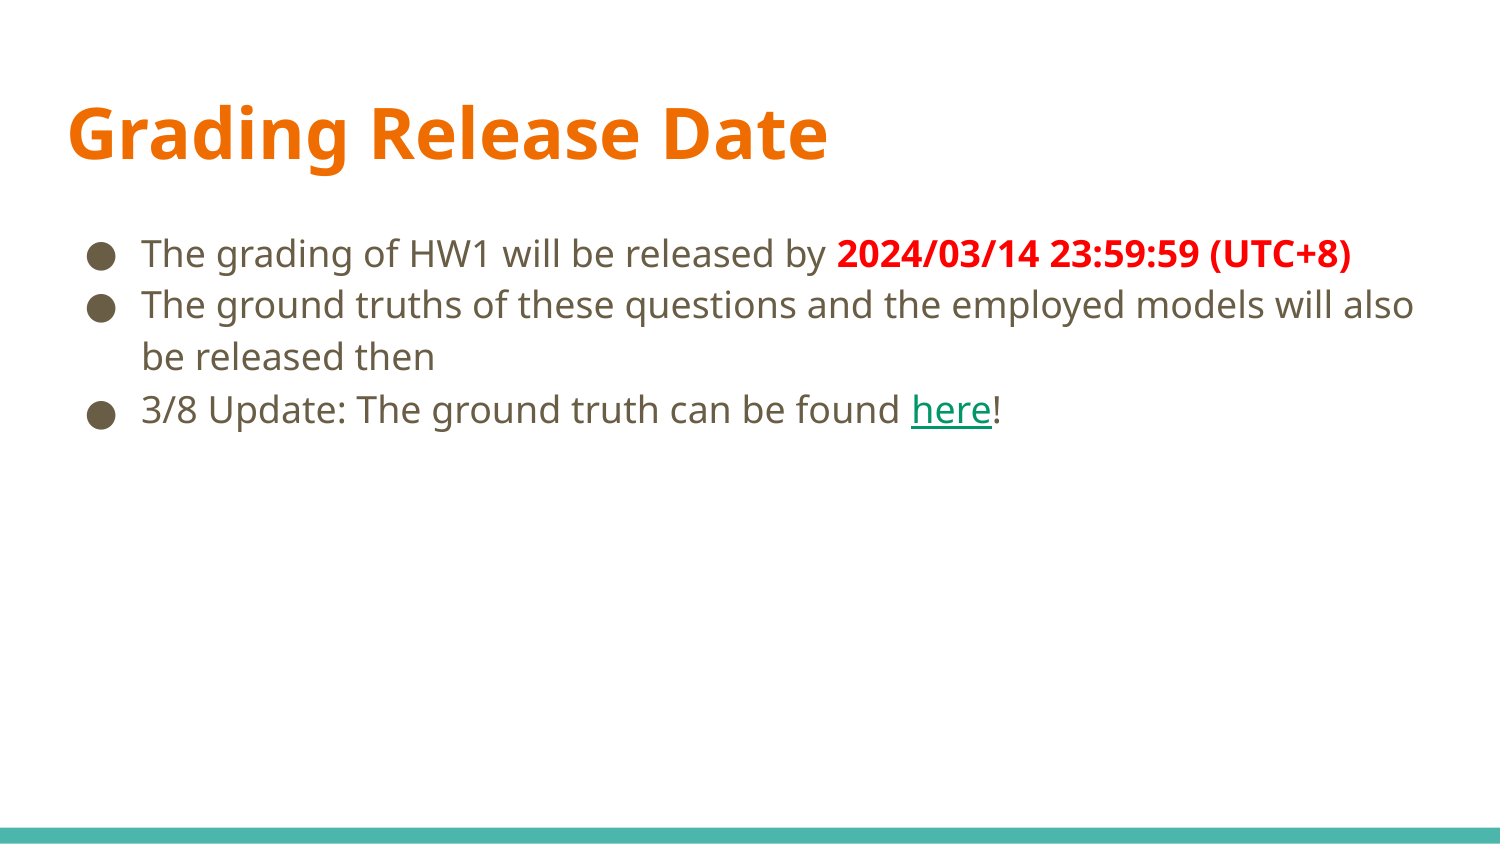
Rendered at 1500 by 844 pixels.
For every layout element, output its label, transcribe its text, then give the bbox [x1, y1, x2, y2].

title Grading Release Date [51, 72, 1449, 189]
list The grading of HW1 will be released by 2024/03/14 23:59:59 (UTC+8) The ground truths of these questions and the employed models will also be released then 3/8 Update: The ground truth can be found here! [51, 207, 1449, 750]
